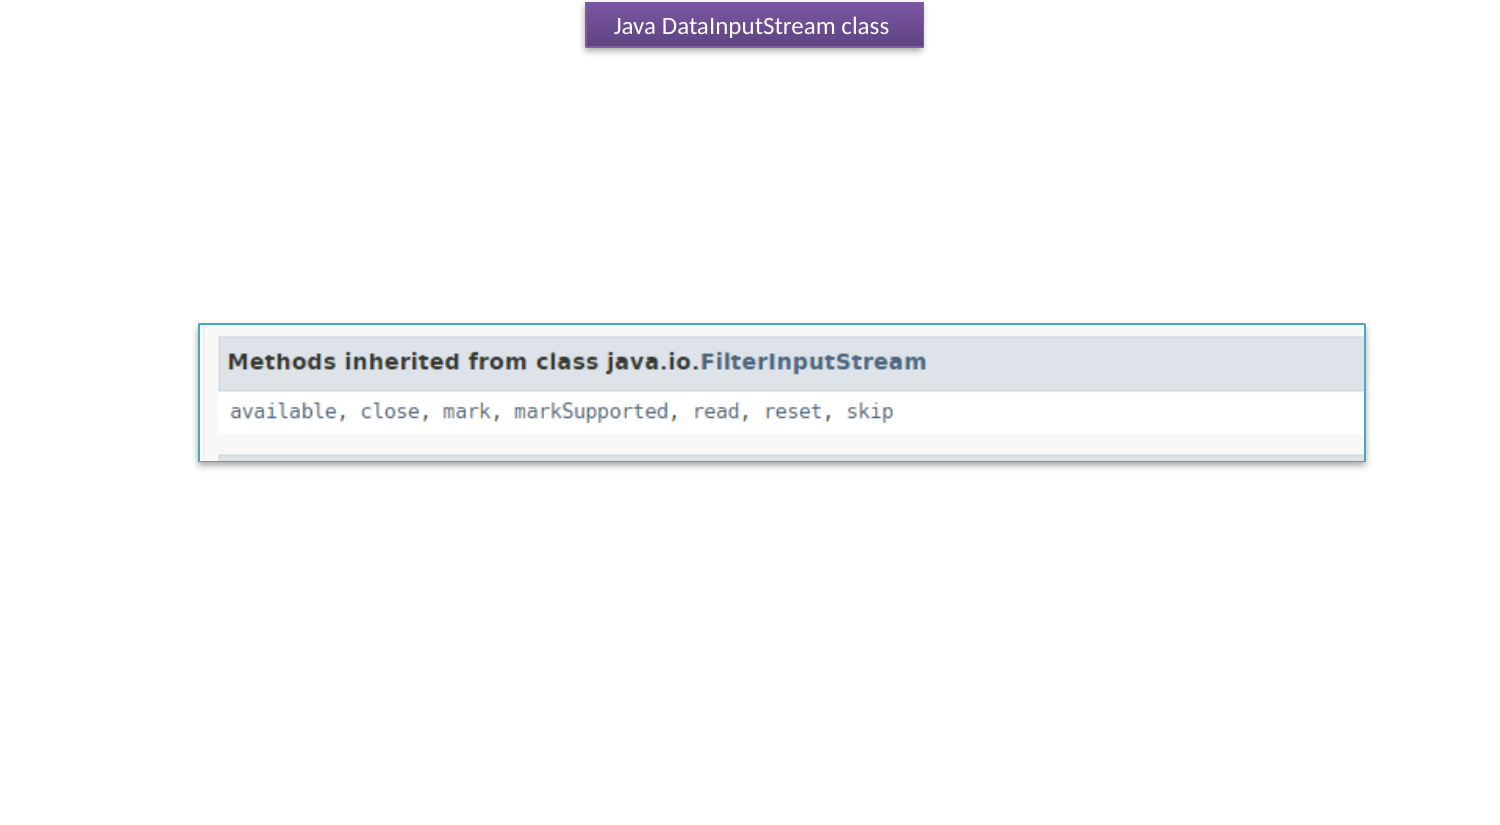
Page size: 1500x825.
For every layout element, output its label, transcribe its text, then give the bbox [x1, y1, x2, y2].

picture [199, 324, 1365, 462]
text_box Java DataInputStream class [585, 2, 924, 48]
